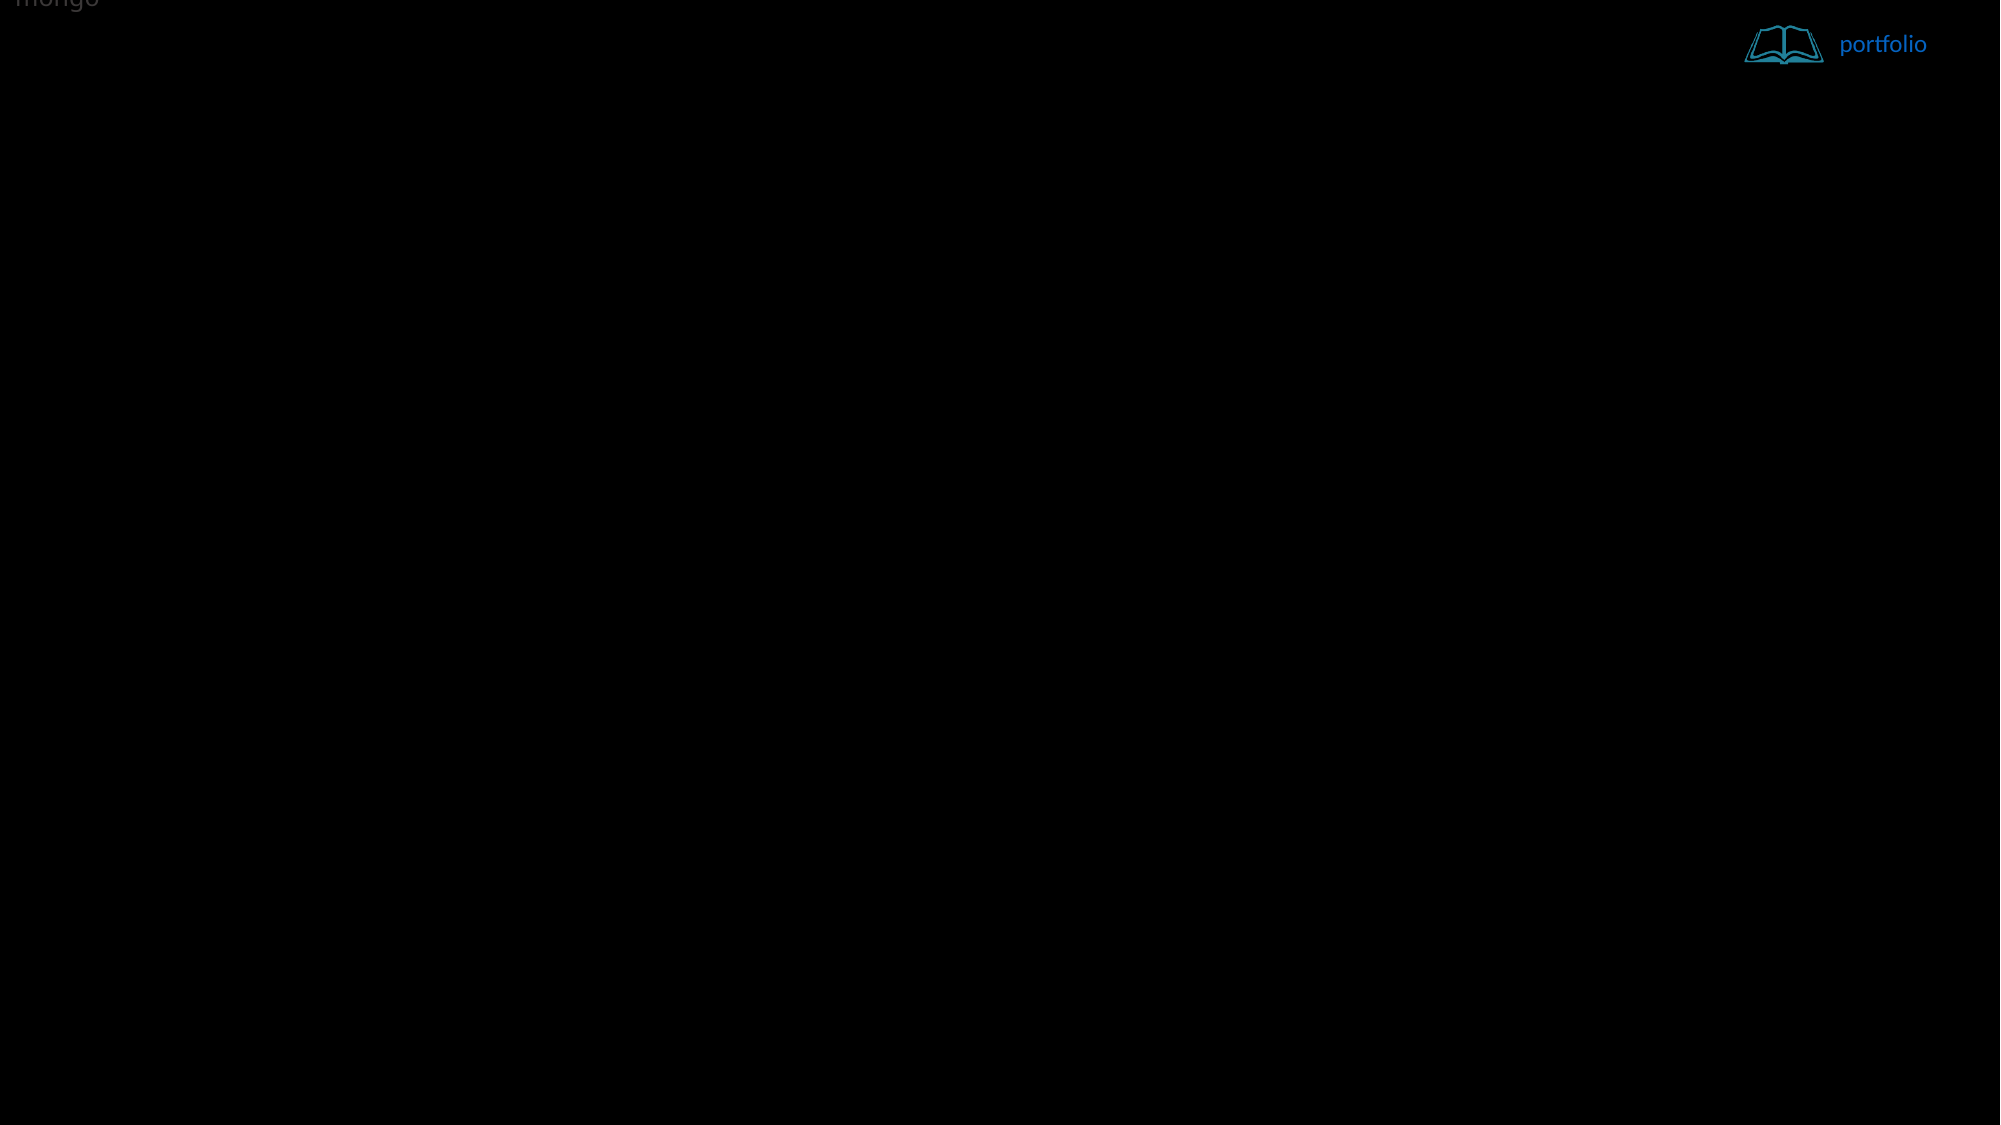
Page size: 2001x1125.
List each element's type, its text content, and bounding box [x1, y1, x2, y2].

title 1. mongo [0, 0, 132, 154]
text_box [1742, 20, 1944, 67]
